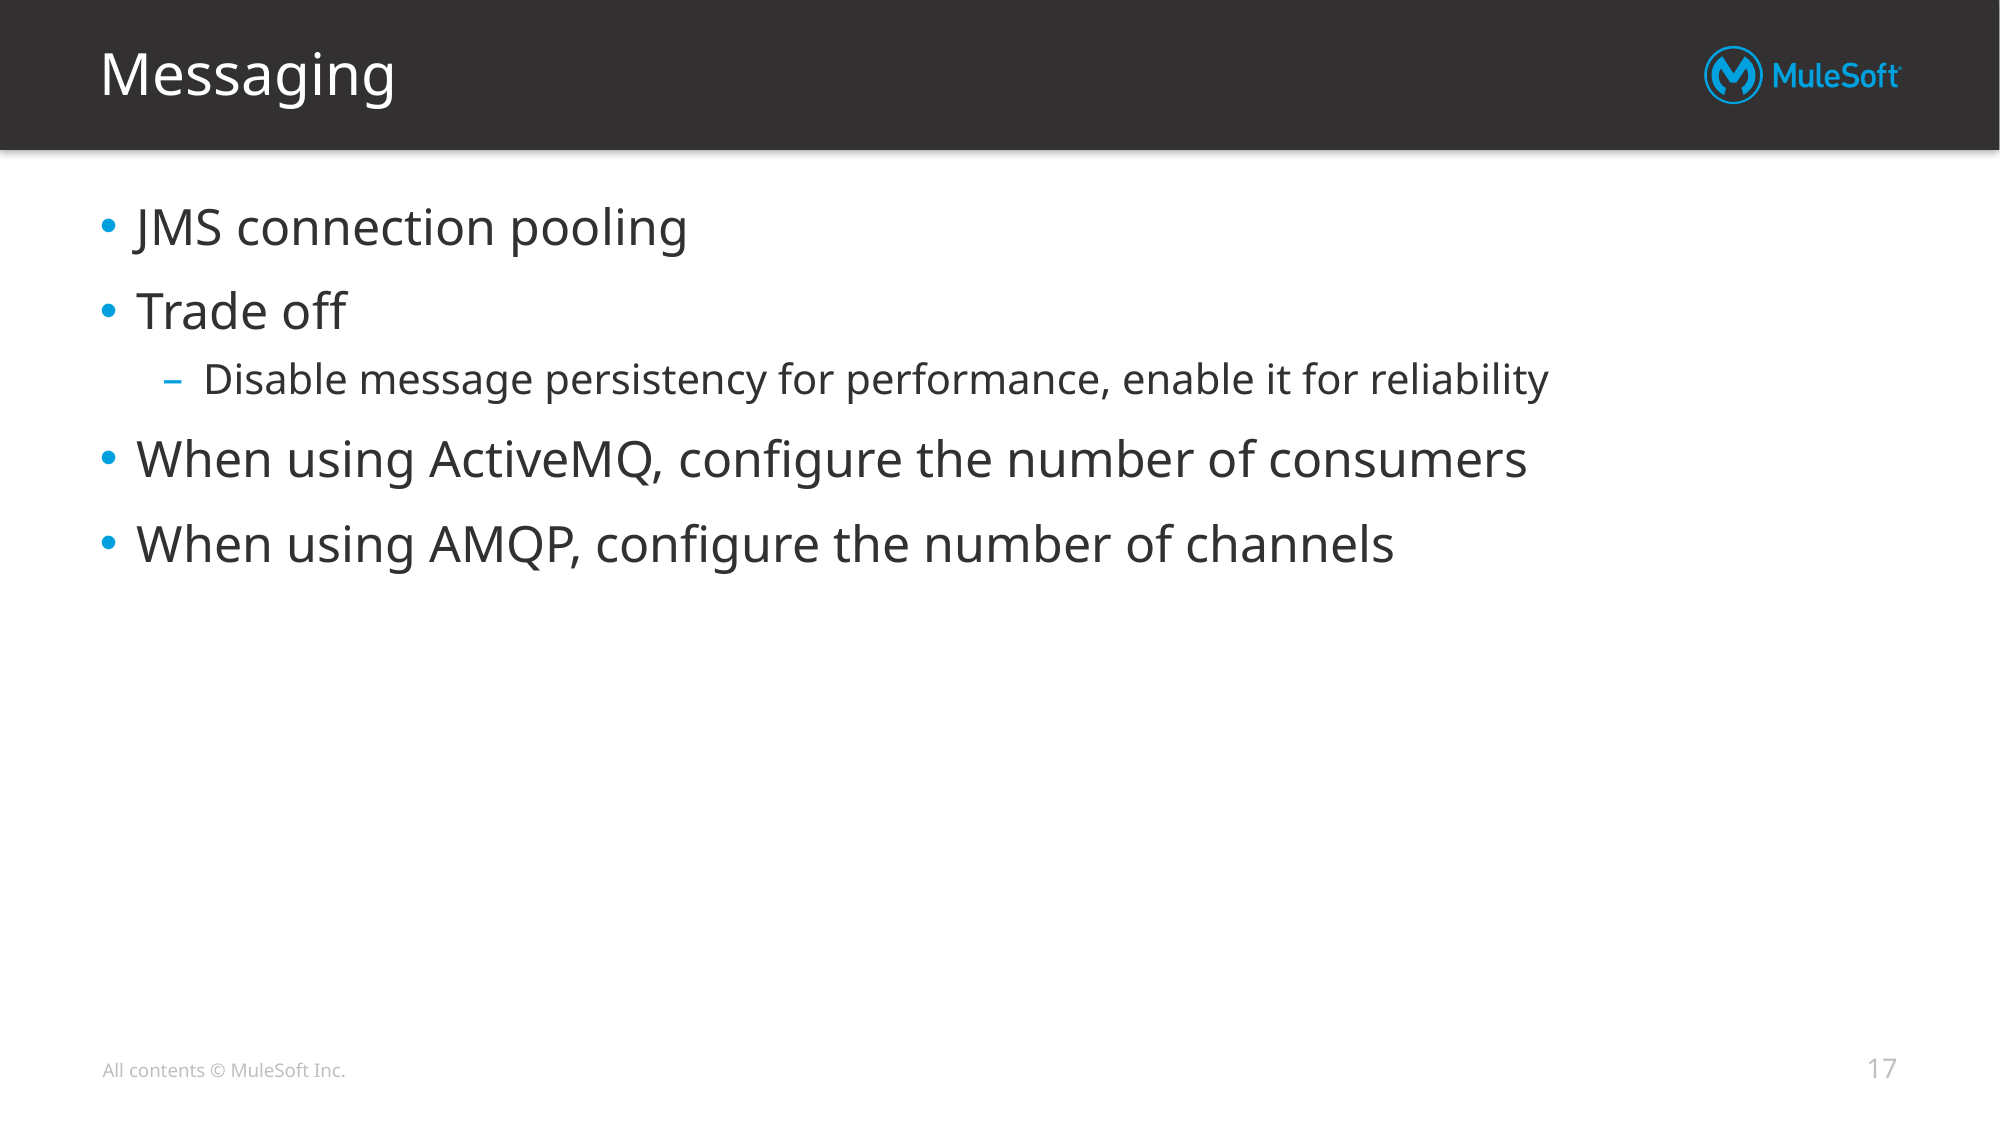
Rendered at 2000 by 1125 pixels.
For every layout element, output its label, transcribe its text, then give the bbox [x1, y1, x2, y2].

slide_number 17 [1785, 1039, 1898, 1100]
title Messaging [99, 0, 1656, 148]
list JMS connection pooling Trade off Disable message persistency for performance, enable it for reliability When using ActiveMQ, configure the number of consumers When using AMQP, configure the number of channels [99, 195, 1898, 1019]
